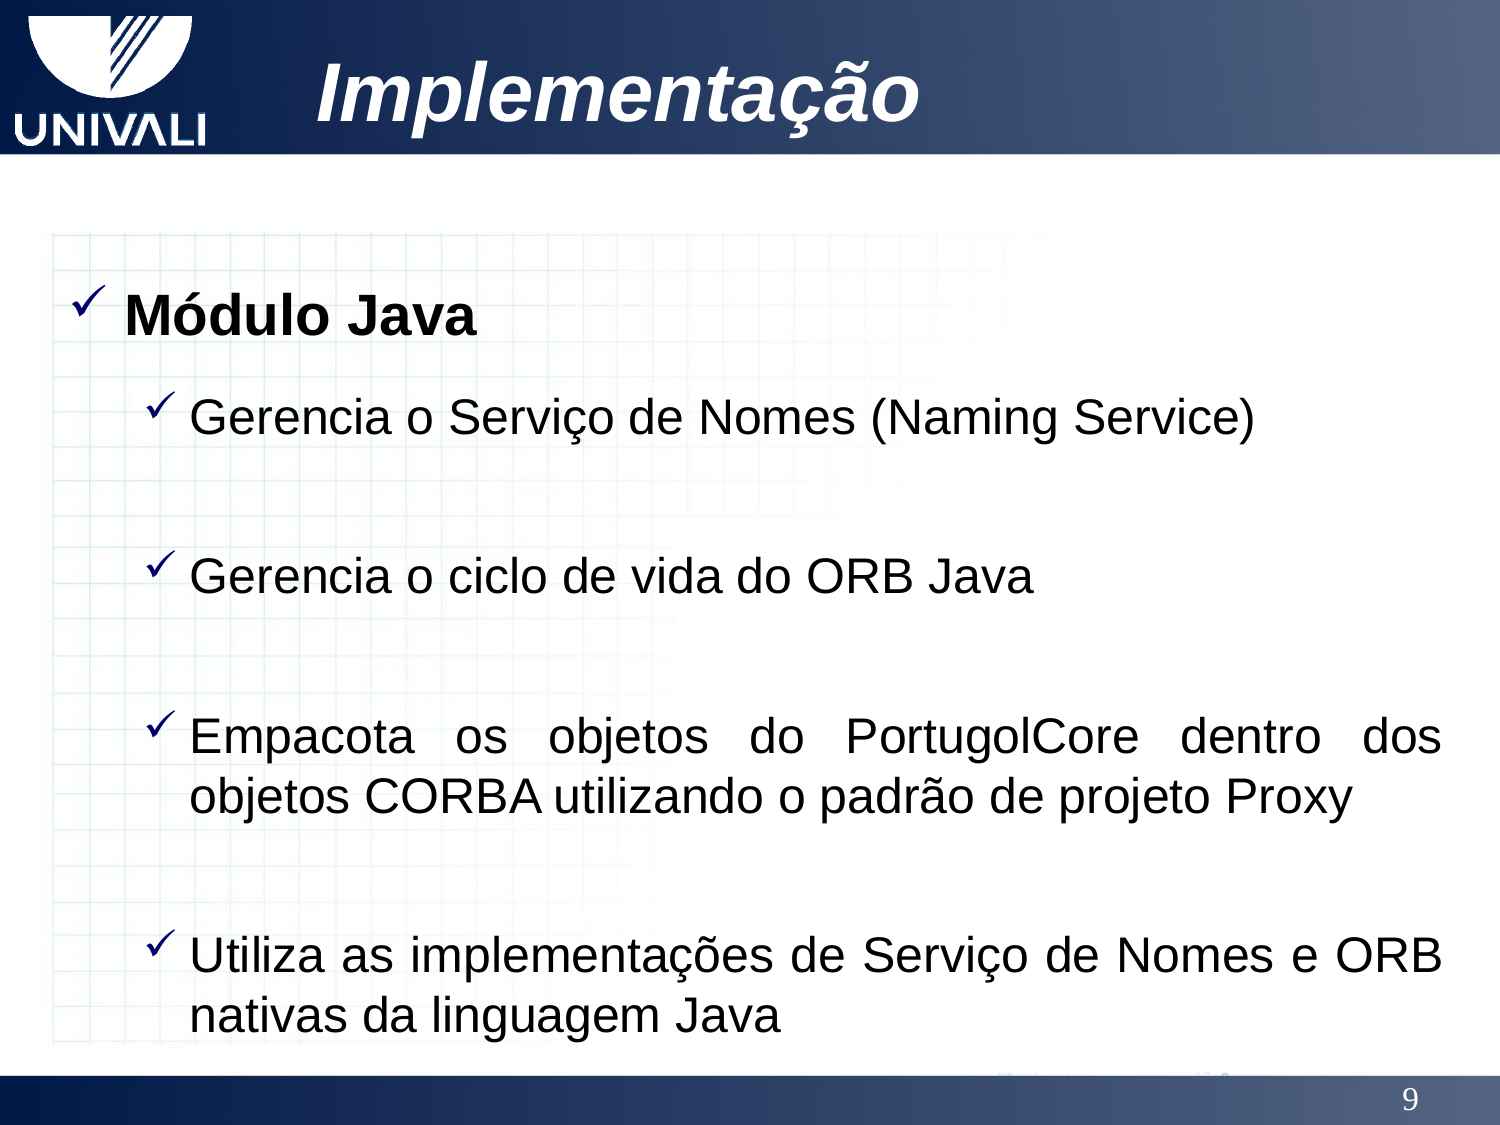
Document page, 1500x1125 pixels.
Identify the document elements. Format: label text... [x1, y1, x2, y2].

title Implementação [300, 11, 1500, 165]
list Módulo Java Gerencia o Serviço de Nomes (Naming Service) Gerencia o ciclo de vida do ORB Java Empacota os objetos do PortugolCore dentro dos objetos CORBA utilizando o padrão de projeto Proxy Utiliza as implementações de Serviço de Nomes e ORB nativas da linguagem Java [51, 267, 1461, 1025]
picture [0, 0, 1500, 1125]
